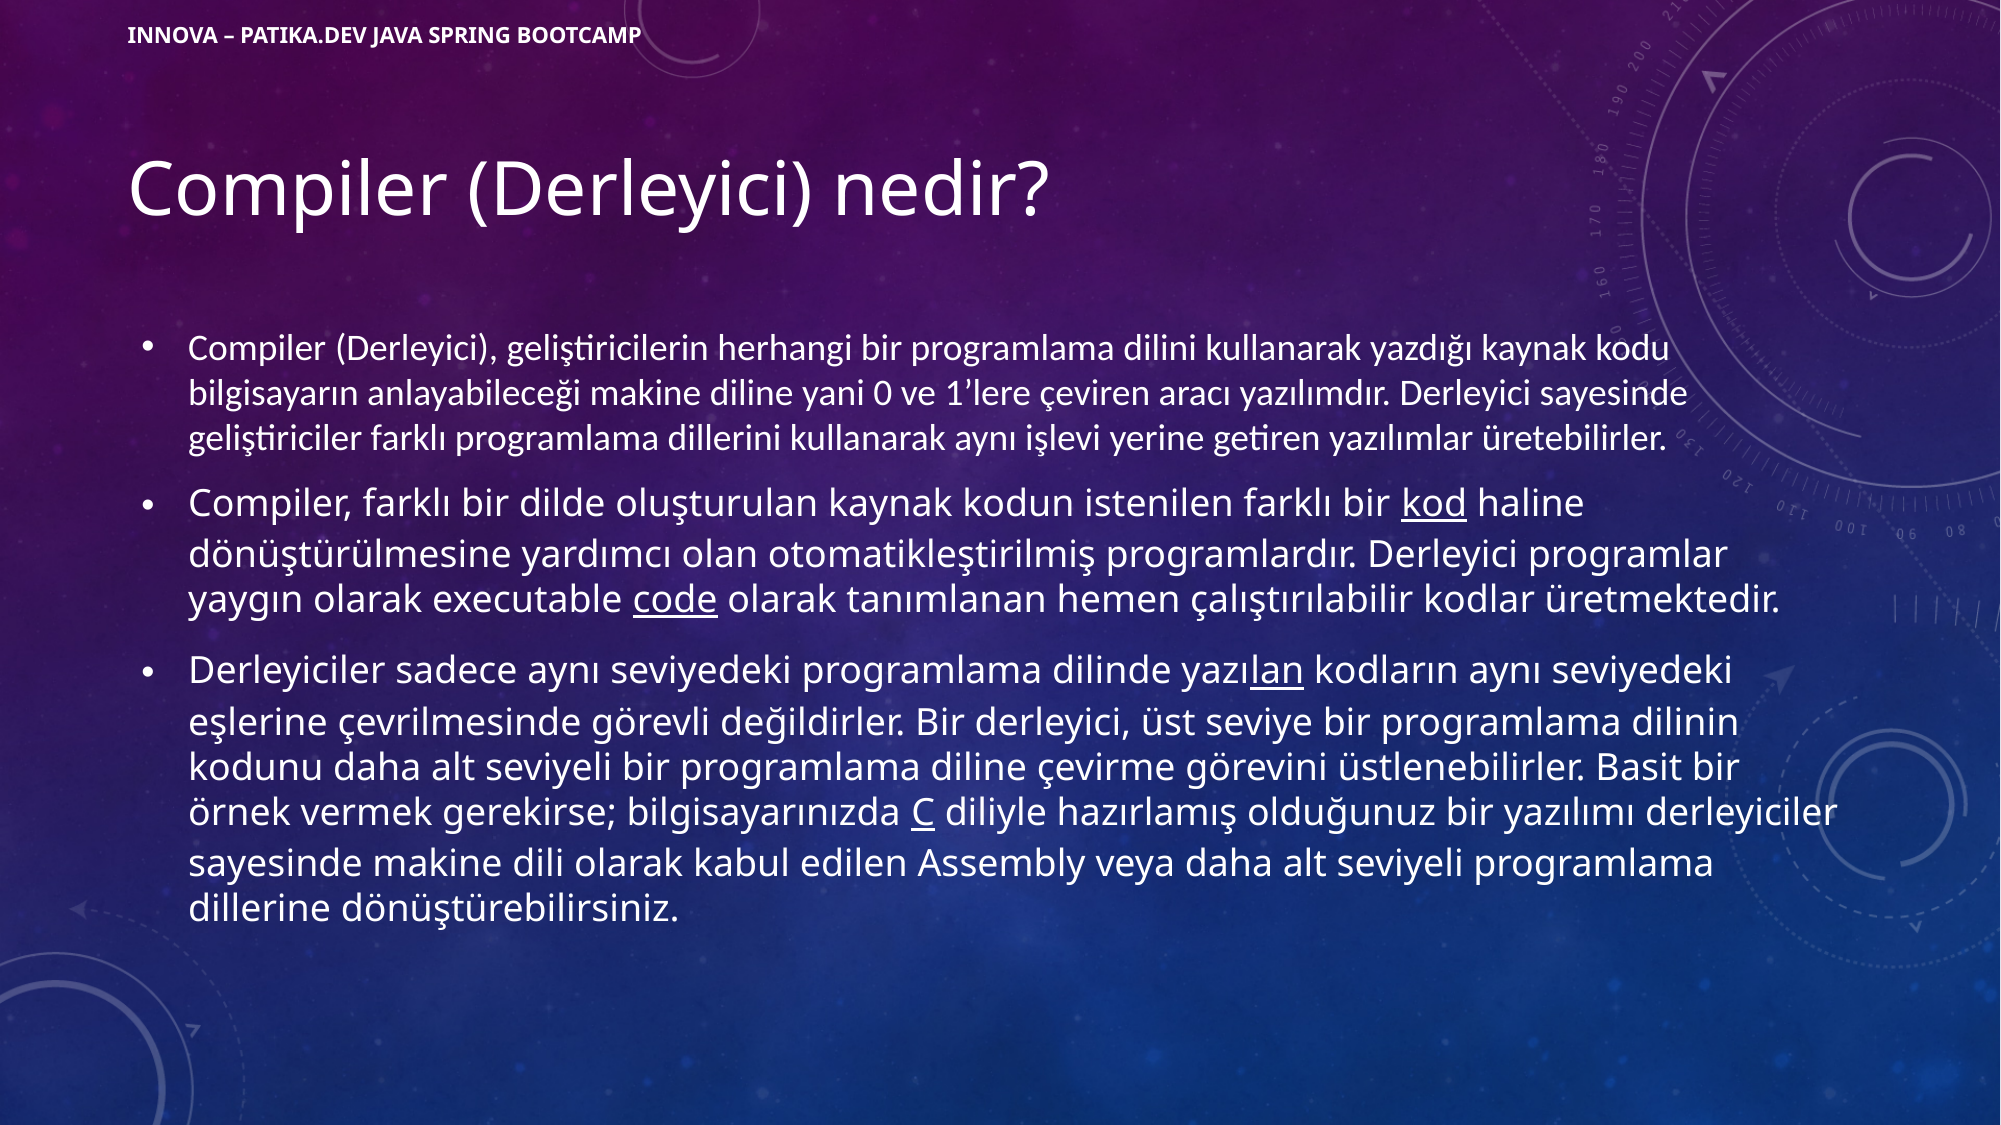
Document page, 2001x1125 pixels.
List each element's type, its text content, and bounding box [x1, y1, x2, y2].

title INNOVA – PATıKA.DEV JAVA SPRING BOOTCAMP [112, 12, 752, 131]
text_box Compiler (Derleyici) nedir? [112, 133, 1252, 238]
picture [0, 0, 2001, 1125]
list Compiler (Derleyici), geliştiricilerin herhangi bir programlama dilini kullanarak yazdığı kaynak kodu bilgisayarın anlayabileceği makine diline yani 0 ve 1’lere çeviren aracı yazılımdır. Derleyici sayesinde geliştiriciler farklı programlama dillerini kullanarak aynı işlevi yerine getiren yazılımlar üretebilirler. Compiler, farklı bir dilde oluşturulan kaynak kodun istenilen farklı bir kod haline dönüştürülmesine yardımcı olan otomatikleştirilmiş programlardır. Derleyici programlar yaygın olarak executable code olarak tanımlanan hemen çalıştırılabilir kodlar üretmektedir. Derleyiciler sadece aynı seviyedeki programlama dilinde yazılan kodların aynı seviyedeki eşlerine çevrilmesinde görevli değildirler. Bir derleyici, üst seviye bir programlama dilinin kodunu daha alt seviyeli bir programlama diline çevirme görevini üstlenebilirler. Basit bir örnek vermek gerekirse; bilgisayarınızda C diliyle hazırlamış olduğunuz bir yazılımı derleyiciler sayesinde makine dili olarak kabul edilen Assembly veya daha alt seviyeli programlama dillerine dönüştürebilirsiniz. [126, 273, 1856, 1044]
